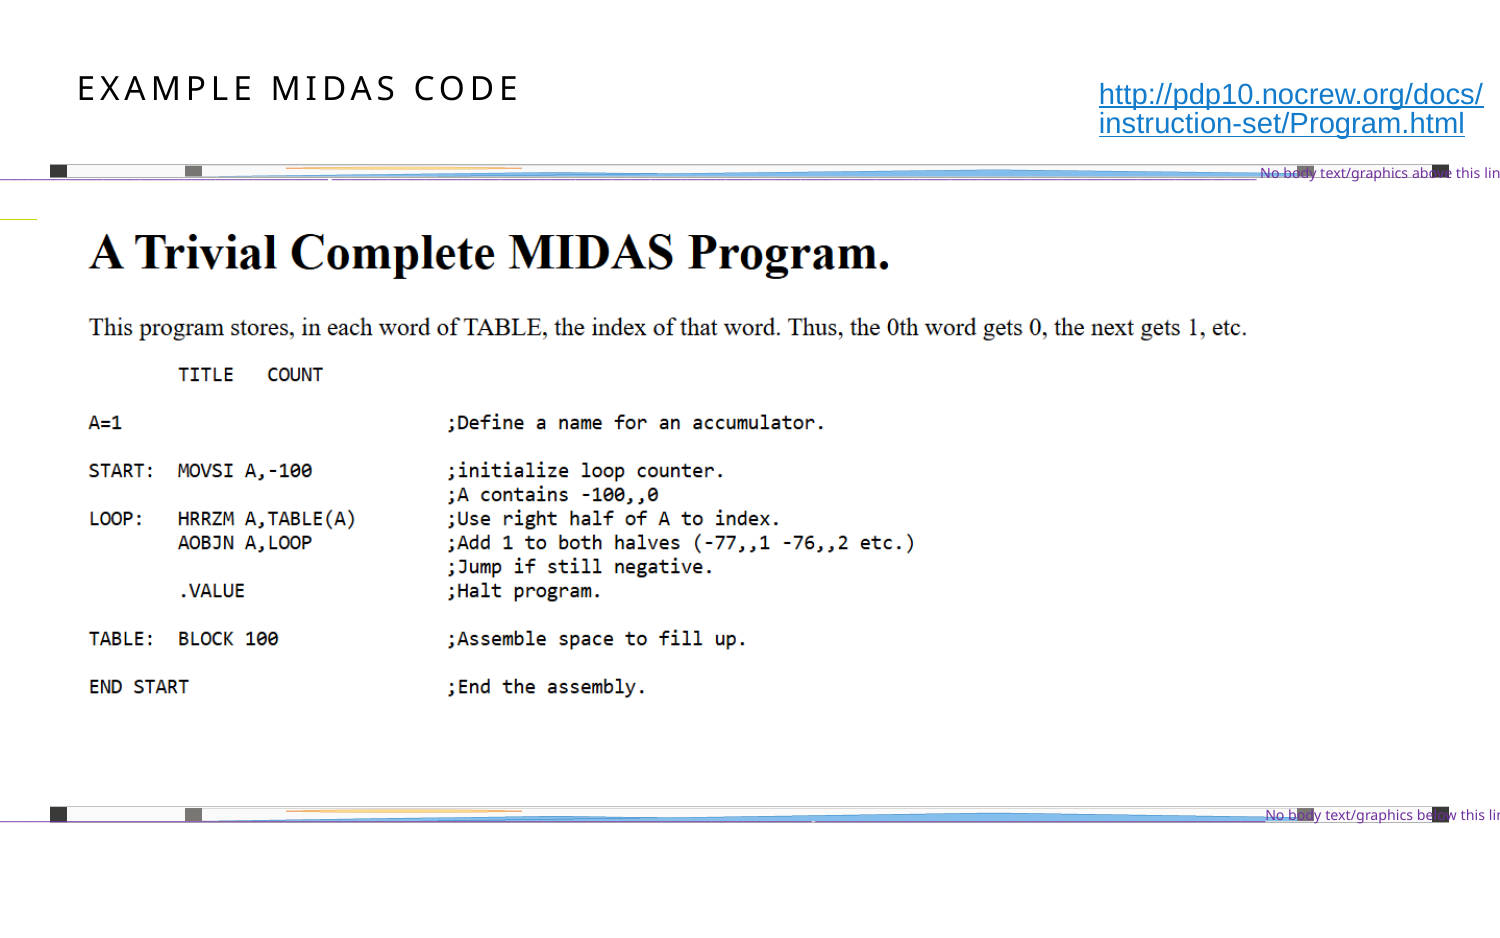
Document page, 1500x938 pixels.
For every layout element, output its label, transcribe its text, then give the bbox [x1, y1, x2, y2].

picture [0, 164, 1500, 178]
text_box http://pdp10.nocrew.org/docs/instruction-set/Program.html [1084, 68, 1500, 153]
title Example MIDAS Code [76, 67, 975, 163]
picture [0, 806, 1500, 823]
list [76, 210, 1332, 709]
